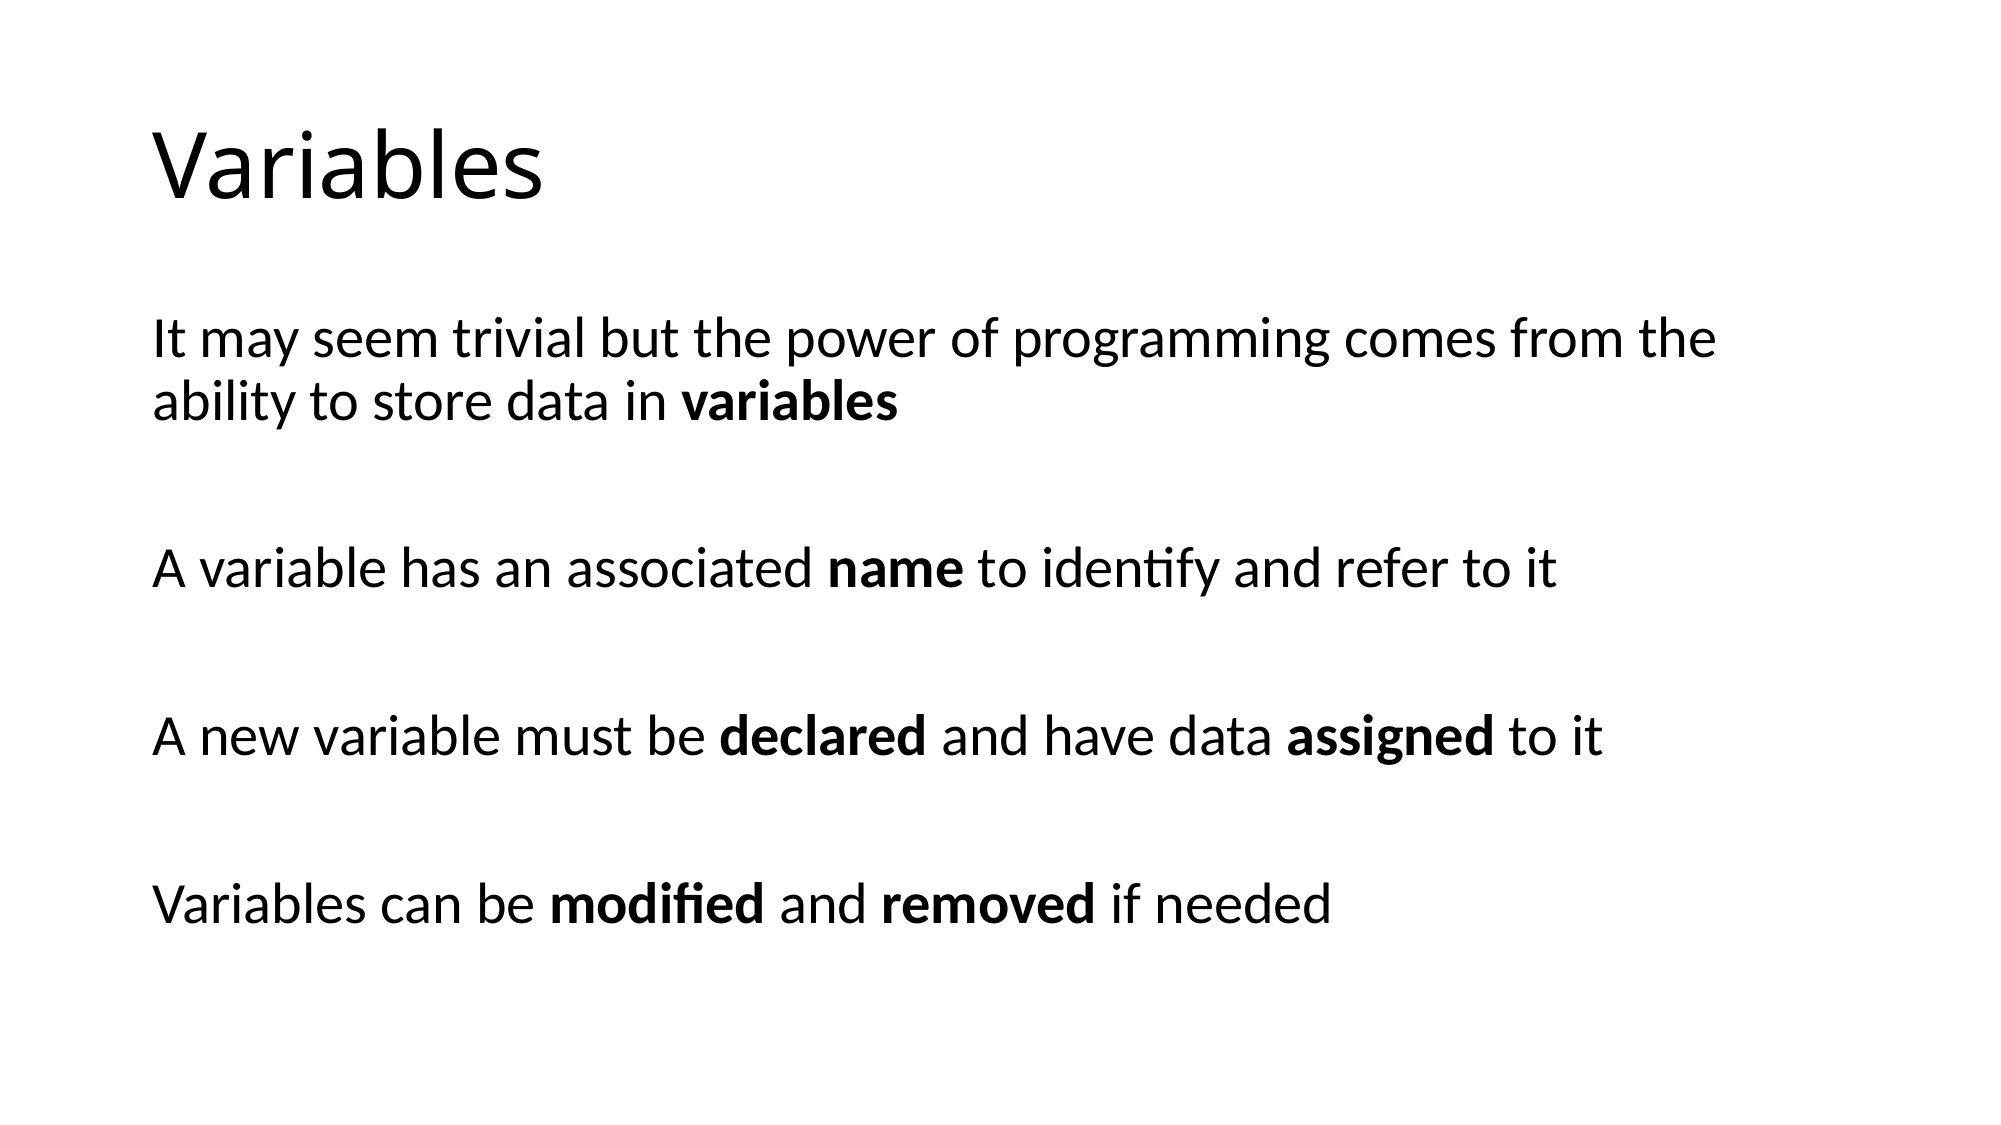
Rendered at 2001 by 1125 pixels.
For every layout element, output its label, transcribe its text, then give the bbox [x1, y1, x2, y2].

title Variables [137, 59, 1863, 278]
list It may seem trivial but the power of programming comes from the ability to store data in variables A variable has an associated name to identify and refer to it A new variable must be declared and have data assigned to it Variables can be modified and removed if needed [137, 299, 1863, 1014]
